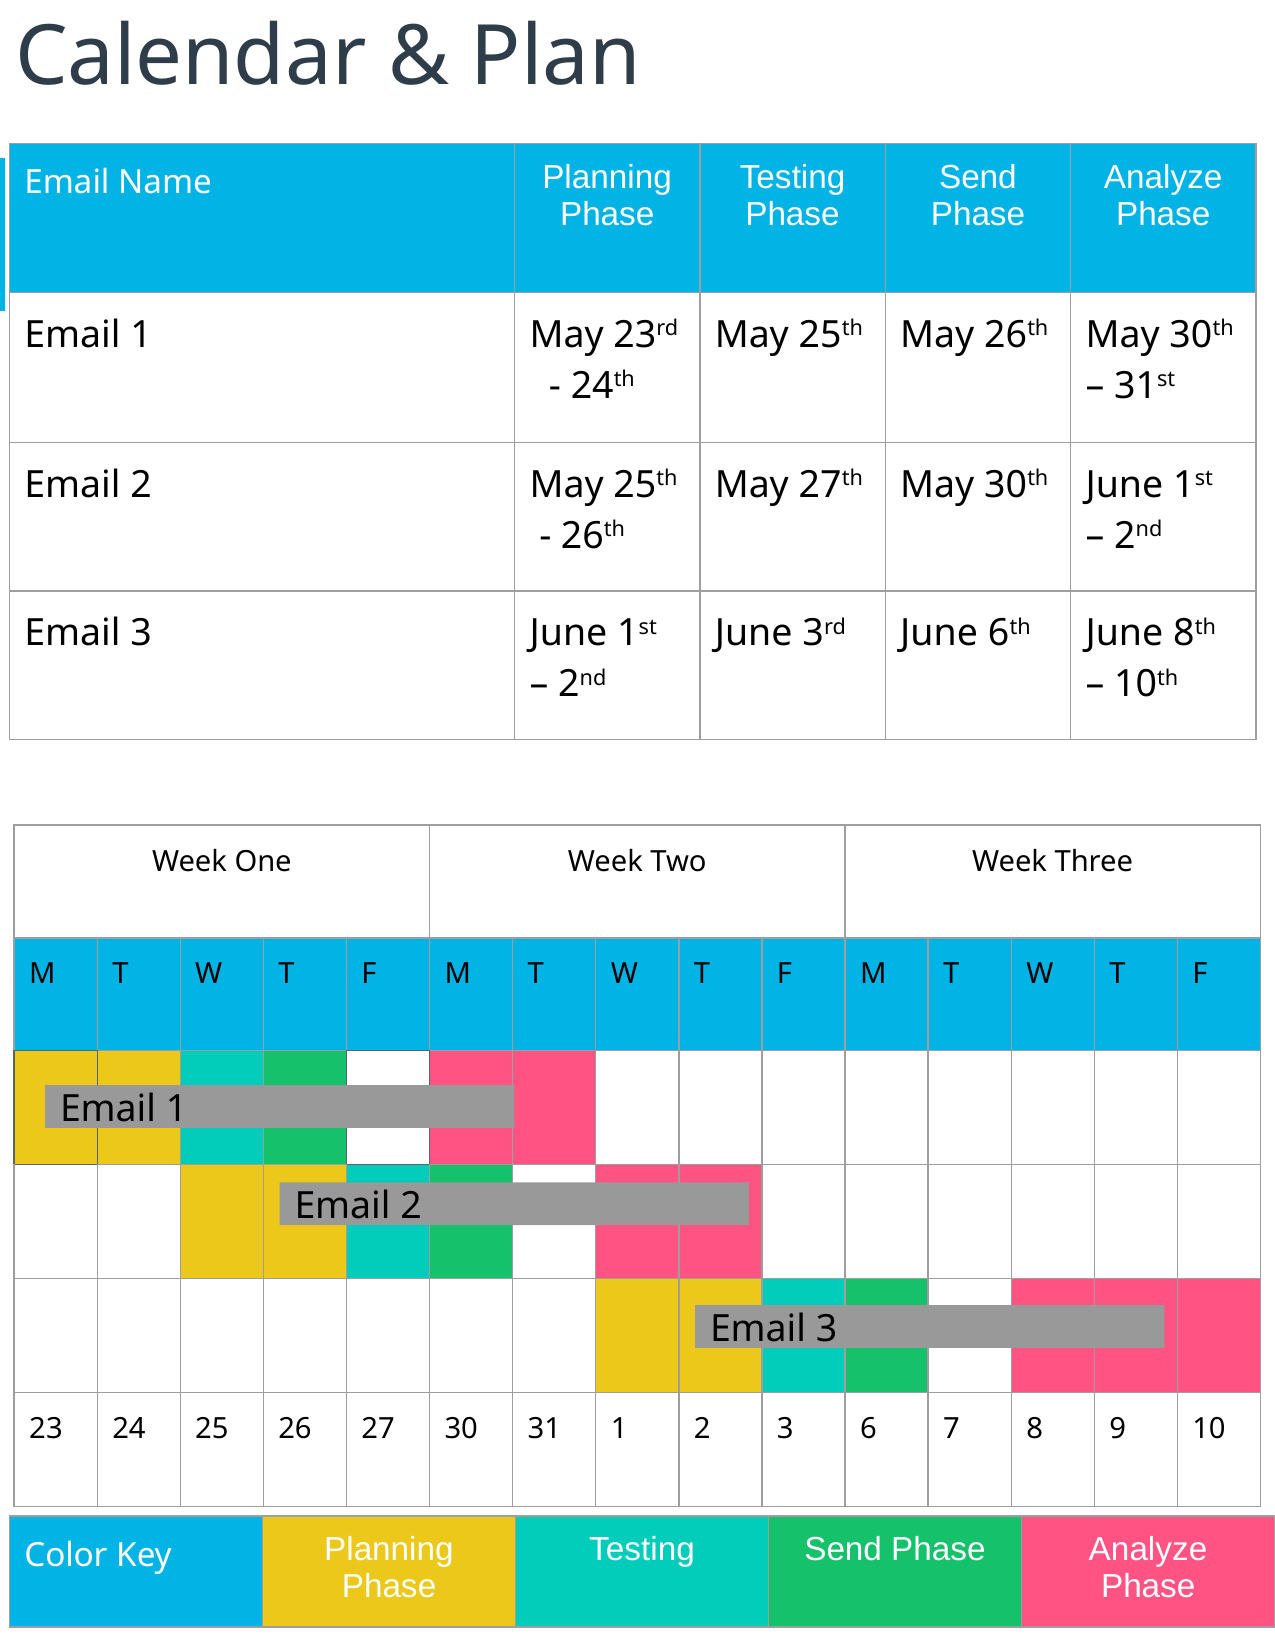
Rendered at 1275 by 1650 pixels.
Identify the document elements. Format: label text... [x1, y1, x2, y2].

table_cell 8 [1012, 1393, 1094, 1506]
table_cell [347, 1165, 429, 1182]
table_cell [846, 1279, 927, 1305]
table_cell May 25th - 26th [515, 443, 699, 590]
table_cell June 8th – 10th [1071, 592, 1255, 739]
table_cell 27 [347, 1393, 429, 1506]
table_cell [1012, 1165, 1094, 1278]
table_header Send Phase [769, 1517, 1021, 1626]
table_cell 31 [513, 1393, 595, 1506]
table_cell T [680, 939, 761, 1050]
table_cell May 30th – 31st [1071, 293, 1255, 442]
table_cell 3 [763, 1393, 844, 1506]
table_cell [430, 1128, 512, 1164]
text_box Email 2 [279, 1182, 749, 1226]
table_cell W [596, 939, 678, 1050]
table_cell Email 3 [10, 592, 514, 739]
table_cell F [1178, 939, 1260, 1050]
table_cell [929, 1165, 1011, 1278]
table_cell May 23rd - 24th [515, 293, 699, 442]
table_cell [1095, 1165, 1177, 1278]
table_cell 26 [264, 1393, 346, 1506]
table_cell 10 [1178, 1393, 1260, 1506]
table_cell [98, 1051, 180, 1085]
table_cell May 26th [886, 293, 1070, 442]
table_cell May 25th [701, 293, 885, 442]
table_cell [680, 1279, 761, 1392]
table_cell [513, 1051, 595, 1164]
table_cell 24 [98, 1393, 180, 1506]
table_cell [763, 1348, 844, 1392]
table_header Testing Phase [701, 144, 885, 292]
table_cell [430, 1165, 512, 1182]
table_cell June 6th [886, 592, 1070, 739]
table_cell 1 [596, 1393, 678, 1506]
table_header Analyze Phase [1071, 144, 1255, 292]
table_cell [98, 1165, 180, 1278]
table_cell [1012, 1051, 1094, 1164]
table_cell [98, 1279, 180, 1392]
table_cell [347, 1226, 429, 1278]
table_cell [1178, 1165, 1260, 1278]
table_cell [264, 1165, 346, 1278]
table_cell 2 [680, 1393, 761, 1506]
table_cell [181, 1165, 263, 1278]
table_cell [929, 1051, 1011, 1164]
table_cell T [513, 939, 595, 1050]
table_cell F [347, 939, 429, 1050]
table_cell [430, 1226, 512, 1278]
table_cell [596, 1279, 678, 1392]
table_cell Email 2 [10, 443, 514, 590]
table_cell W [181, 939, 263, 1050]
table_header Week Two [430, 826, 844, 937]
table_cell T [264, 939, 346, 1050]
table_cell [1095, 1279, 1177, 1392]
table_cell [846, 1348, 927, 1392]
table_header Email Name [10, 144, 514, 292]
table_cell 9 [1095, 1393, 1177, 1506]
table_cell [347, 1279, 429, 1392]
table_cell [680, 1051, 761, 1164]
table_cell [347, 1051, 429, 1085]
table_cell 30 [430, 1393, 512, 1506]
table_header Color Key [10, 1517, 262, 1626]
table_cell [1095, 1051, 1177, 1164]
table_header Analyze Phase [1022, 1517, 1274, 1626]
table_cell Email 1 [10, 293, 514, 442]
table_cell [763, 1279, 844, 1305]
table_cell [264, 1279, 346, 1392]
table_cell [264, 1051, 346, 1085]
table_cell M [430, 939, 512, 1050]
table_cell [1012, 1279, 1094, 1305]
table_header Week One [15, 826, 429, 937]
table_cell 23 [15, 1393, 97, 1506]
table_cell [15, 1279, 97, 1392]
text_box Email 1 [45, 1085, 515, 1128]
table_cell [98, 1128, 180, 1164]
table_cell May 30th [886, 443, 1070, 590]
table_cell 7 [929, 1393, 1011, 1506]
table_cell [763, 1165, 844, 1278]
table_cell [680, 1165, 761, 1278]
table_cell [15, 1051, 97, 1164]
table_cell [596, 1051, 678, 1164]
table_cell [1012, 1348, 1094, 1392]
table_header Send Phase [886, 144, 1070, 292]
table_cell June 1st – 2nd [515, 592, 699, 739]
table_cell [1178, 1279, 1260, 1392]
table_cell [1178, 1051, 1260, 1164]
table_cell T [1095, 939, 1177, 1050]
table_cell June 1st – 2nd [1071, 443, 1255, 590]
table_cell [181, 1128, 263, 1164]
table_cell [846, 1051, 927, 1164]
table_header Planning Phase [515, 144, 699, 292]
table_cell [763, 1051, 844, 1164]
table_cell T [929, 939, 1011, 1050]
table_cell T [98, 939, 180, 1050]
table_cell [15, 1165, 97, 1278]
table_cell May 27th [701, 443, 885, 590]
table_header Week Three [846, 826, 1260, 937]
table_cell [181, 1279, 263, 1392]
table_cell M [15, 939, 97, 1050]
table_cell 25 [181, 1393, 263, 1506]
table_header Planning Phase [263, 1517, 515, 1626]
table_cell [347, 1128, 429, 1164]
table_header Testing [516, 1517, 768, 1626]
table_cell [430, 1279, 512, 1392]
table_cell [513, 1226, 595, 1278]
table_cell June 3rd [701, 592, 885, 739]
table_cell [929, 1279, 1011, 1305]
table_cell [846, 1165, 927, 1278]
table_cell [513, 1279, 595, 1392]
table_cell [264, 1128, 346, 1164]
table_cell [596, 1165, 678, 1182]
text_box Email 3 [695, 1305, 1165, 1348]
table_cell M [846, 939, 927, 1050]
table_cell [513, 1165, 595, 1182]
table_cell [929, 1348, 1011, 1392]
table_cell W [1012, 939, 1094, 1050]
table_cell [596, 1226, 678, 1278]
title Calendar & Plan [0, 0, 1189, 144]
table_cell [181, 1051, 263, 1085]
table_cell 6 [846, 1393, 927, 1506]
table_cell F [763, 939, 844, 1050]
table_cell [430, 1051, 512, 1085]
